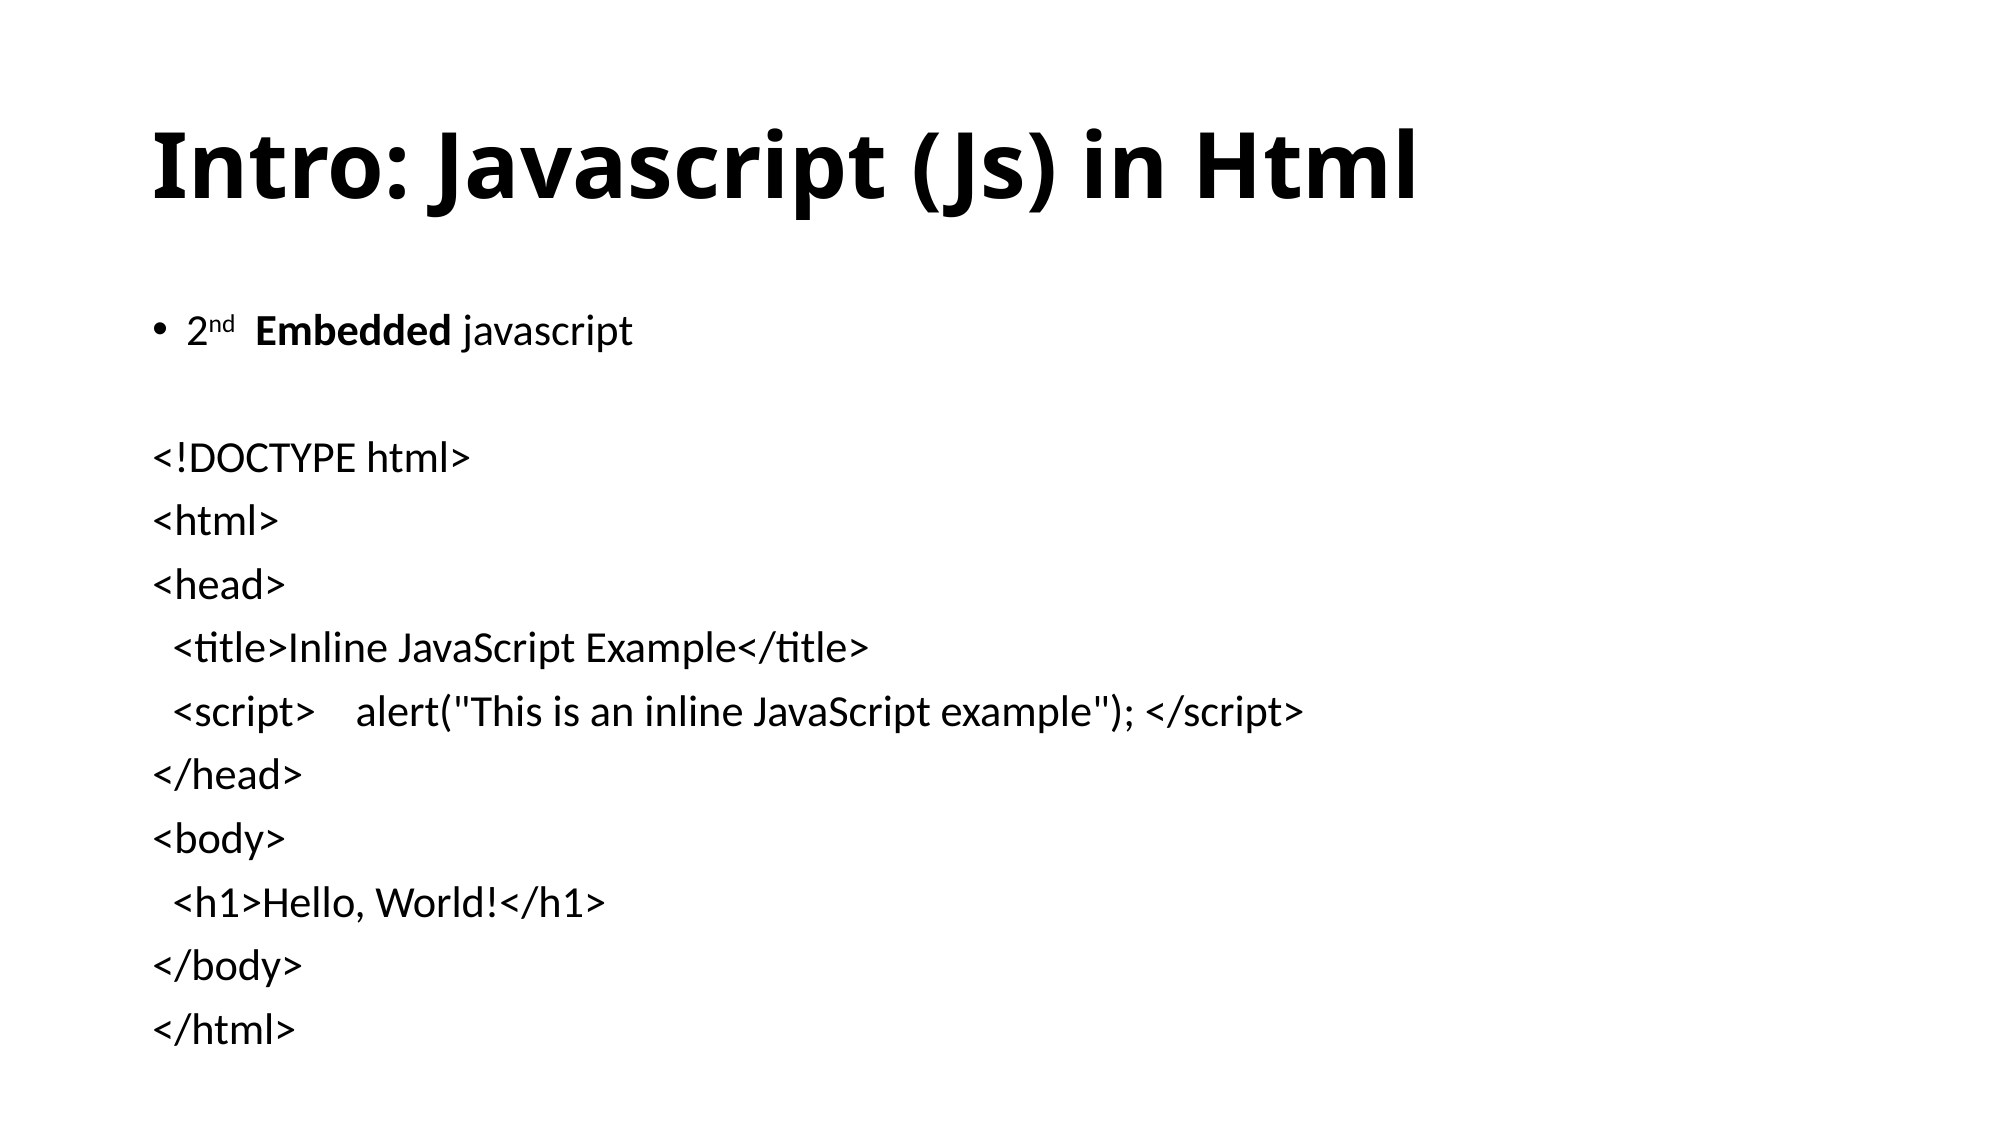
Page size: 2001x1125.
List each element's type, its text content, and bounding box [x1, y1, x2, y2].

title Intro: Javascript (Js) in Html [137, 59, 1863, 278]
list 2nd Embedded javascript <!DOCTYPE html> <html> <head> <title>Inline JavaScript Example</title> <script> alert("This is an inline JavaScript example"); </script> </head> <body> <h1>Hello, World!</h1> </body> </html> [137, 299, 1863, 1066]
